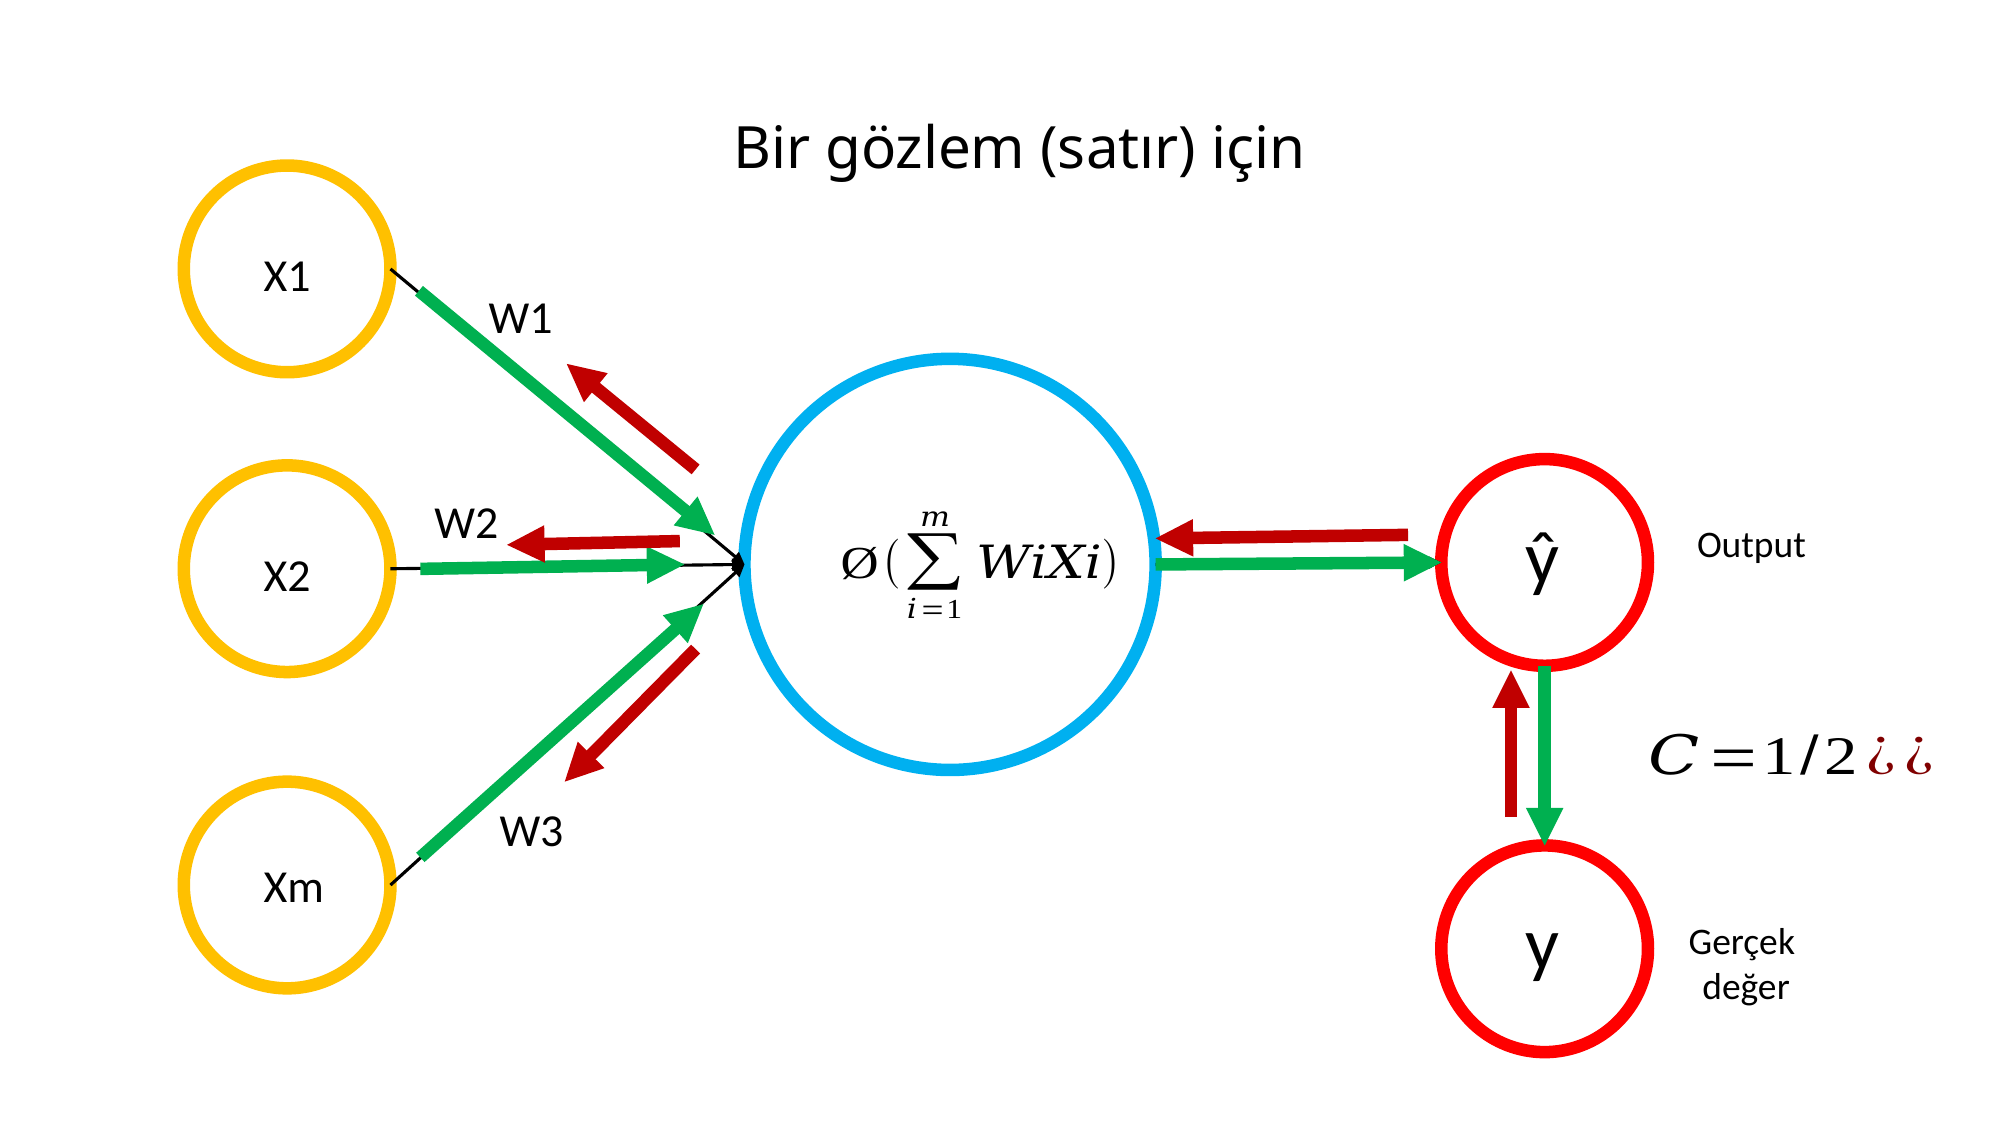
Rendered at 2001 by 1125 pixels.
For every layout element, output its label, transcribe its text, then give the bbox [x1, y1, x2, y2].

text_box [1441, 459, 1648, 666]
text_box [1155, 534, 1408, 539]
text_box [564, 649, 696, 782]
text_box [183, 165, 391, 373]
text_box Bir gözlem (satır) için [484, 102, 1555, 188]
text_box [418, 290, 715, 535]
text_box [420, 564, 685, 569]
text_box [685, 564, 745, 569]
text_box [183, 465, 390, 673]
text_box Gerçek değer [1673, 910, 1819, 1015]
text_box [390, 268, 745, 564]
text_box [420, 604, 704, 858]
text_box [507, 541, 680, 545]
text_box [566, 363, 696, 470]
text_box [183, 781, 391, 989]
text_box Output [1682, 513, 1821, 573]
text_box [390, 569, 745, 885]
text_box [745, 357, 1157, 771]
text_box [1441, 845, 1648, 1053]
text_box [390, 564, 420, 569]
